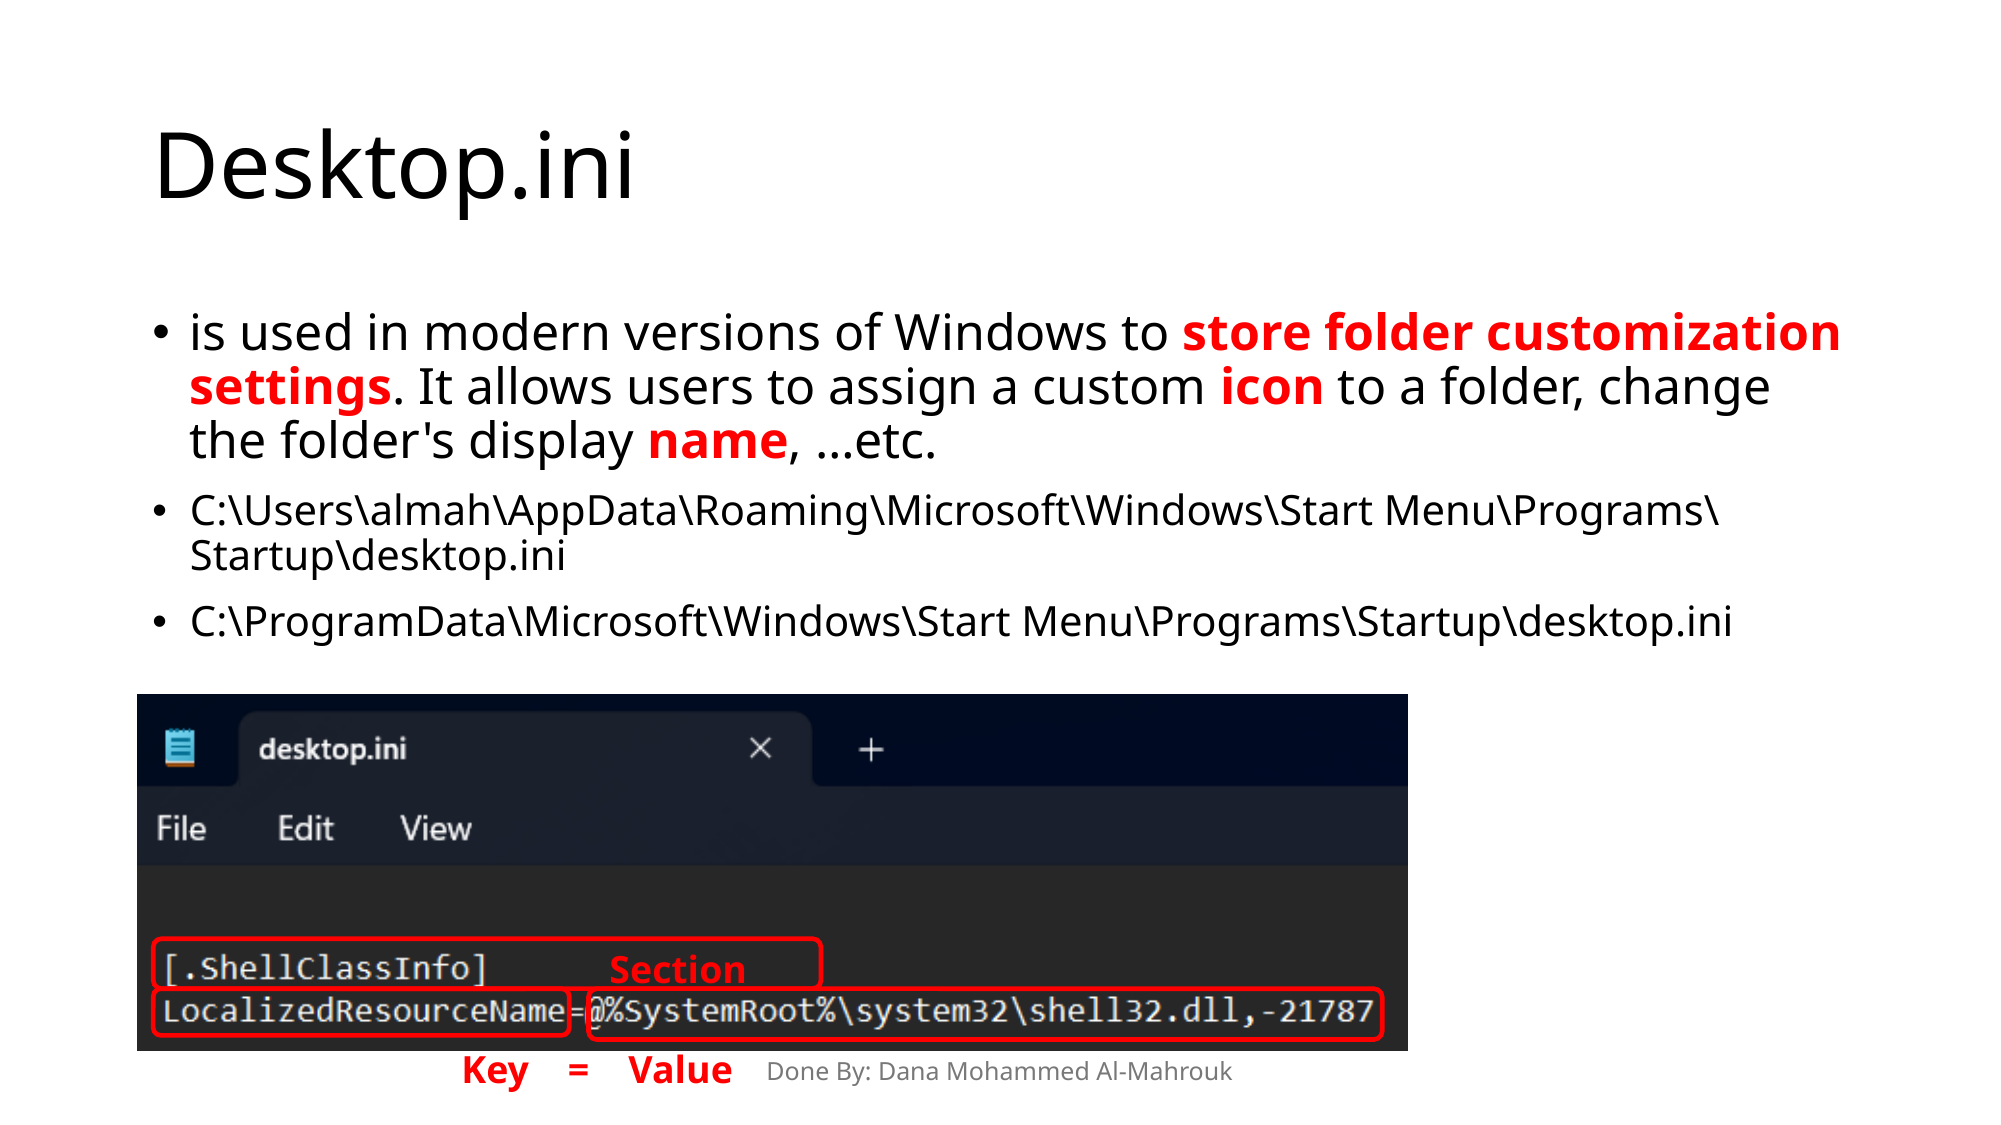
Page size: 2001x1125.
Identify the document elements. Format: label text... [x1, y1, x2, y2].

list is used in modern versions of Windows to store folder customization settings. It allows users to assign a custom icon to a folder, change the folder's display name, …etc. C:\Users\almah\AppData\Roaming\Microsoft\Windows\Start Menu\Programs\Startup\desktop.ini C:\ProgramData\Microsoft\Windows\Start Menu\Programs\Startup\desktop.ini [137, 299, 1863, 1014]
title Desktop.ini [137, 59, 1863, 278]
picture [136, 693, 1409, 1052]
text_box Key = Value [446, 1052, 662, 1099]
footer Done By: Dana Mohammed Al-Mahrouk [662, 1052, 1338, 1103]
